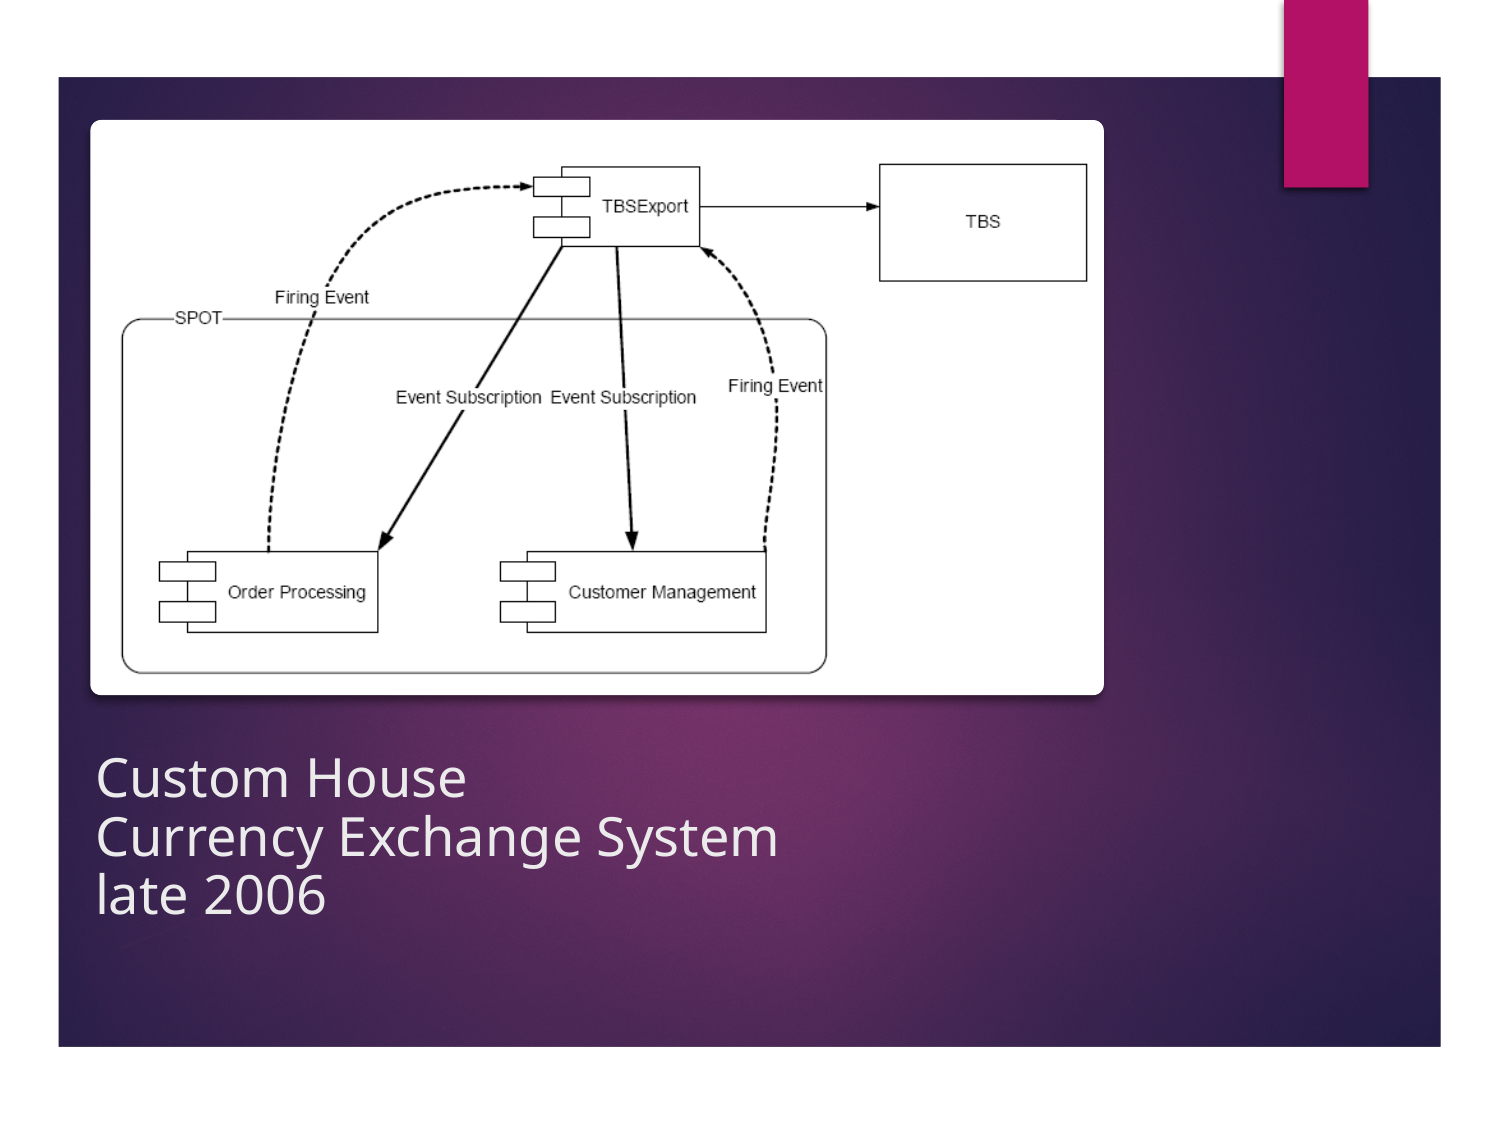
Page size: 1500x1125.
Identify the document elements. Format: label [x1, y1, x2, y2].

picture [90, 119, 1105, 696]
text_box [0, 0, 1500, 1125]
